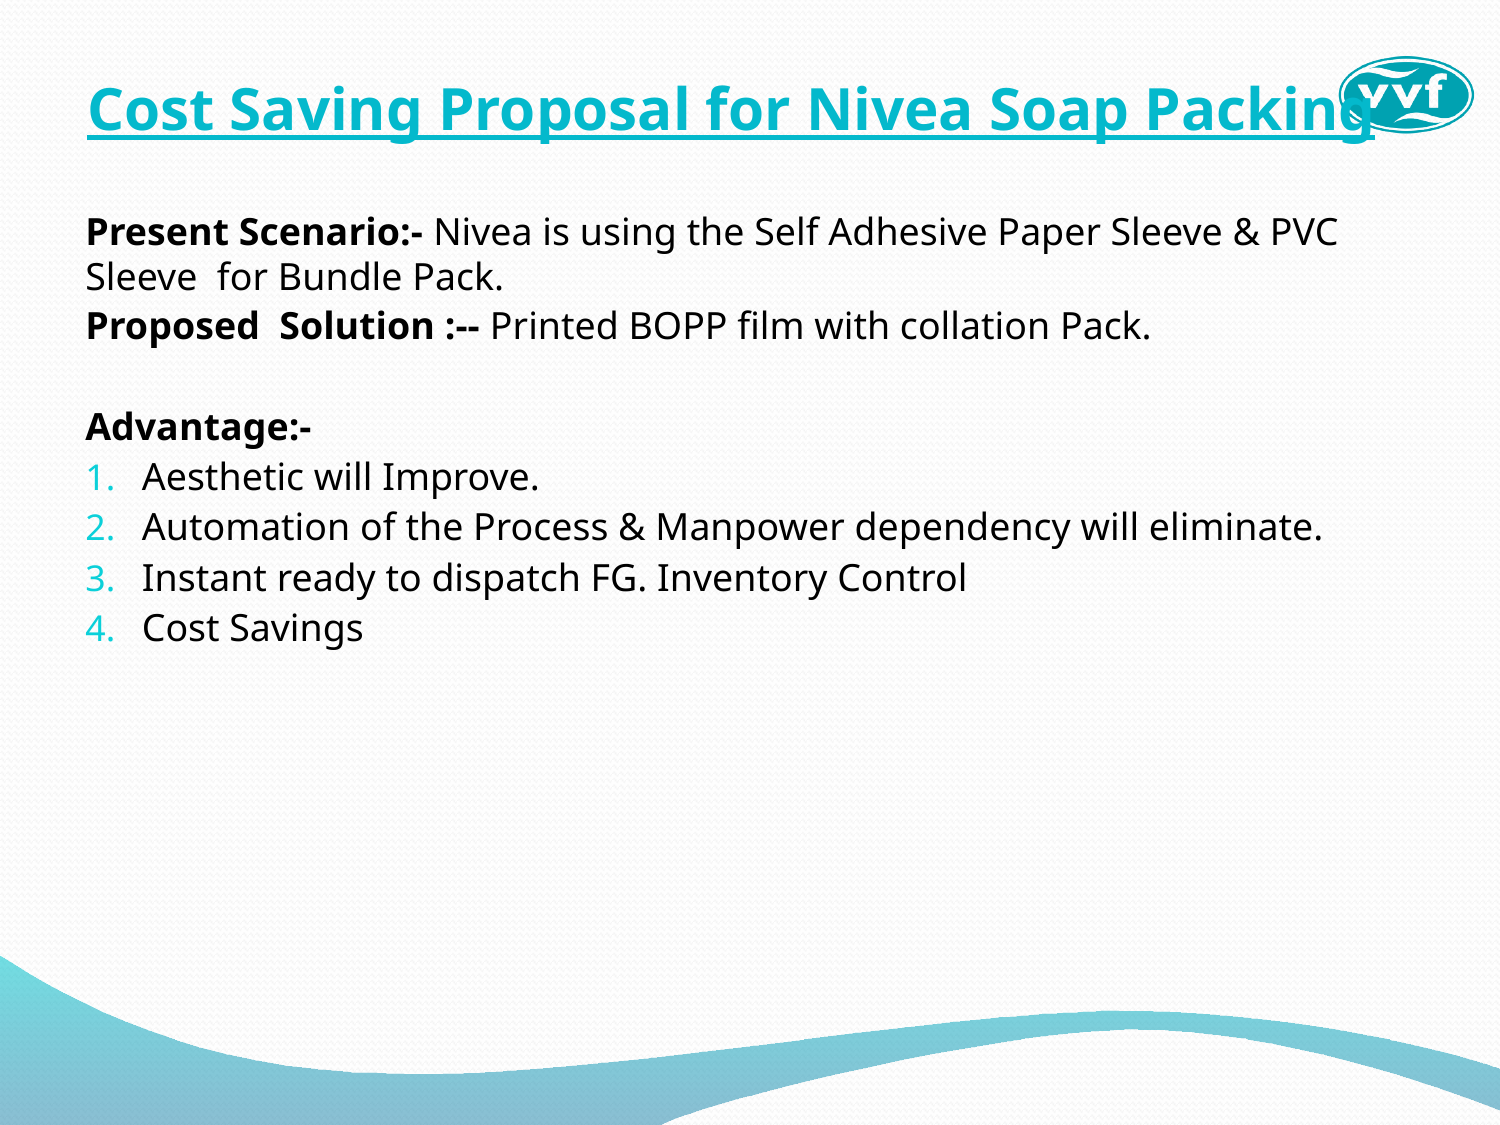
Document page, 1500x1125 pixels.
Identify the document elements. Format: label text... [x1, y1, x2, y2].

title Cost Saving Proposal for Nivea Soap Packing [75, 37, 1388, 150]
list Present Scenario:- Nivea is using the Self Adhesive Paper Sleeve & PVC Sleeve for Bundle Pack. Proposed Solution :-- Printed BOPP film with collation Pack. Advantage:- Aesthetic will Improve. Automation of the Process & Manpower dependency will eliminate. Instant ready to dispatch FG. Inventory Control Cost Savings [75, 200, 1413, 988]
picture [1388, 56, 1475, 138]
